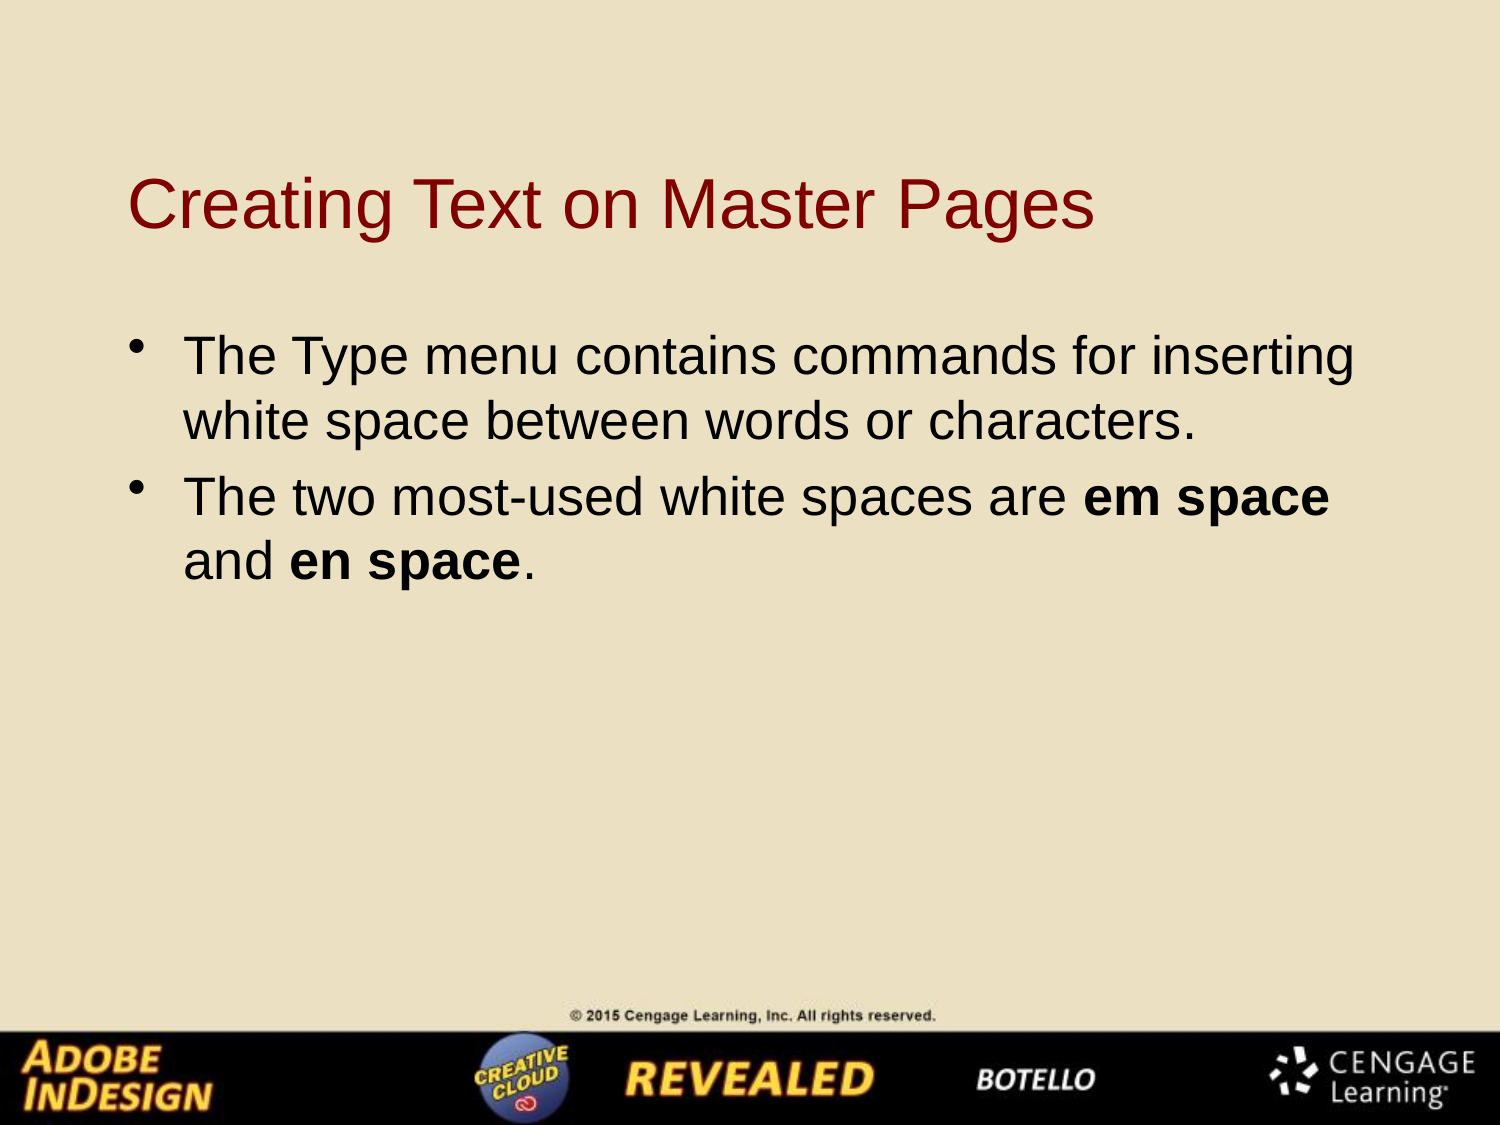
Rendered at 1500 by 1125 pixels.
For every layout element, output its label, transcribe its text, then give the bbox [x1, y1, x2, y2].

list The Type menu contains commands for inserting white space between words or characters. The two most-used white spaces are em space and en space. [112, 312, 1388, 1000]
title Creating Text on Master Pages [112, 99, 1388, 300]
picture [0, 0, 1500, 1125]
